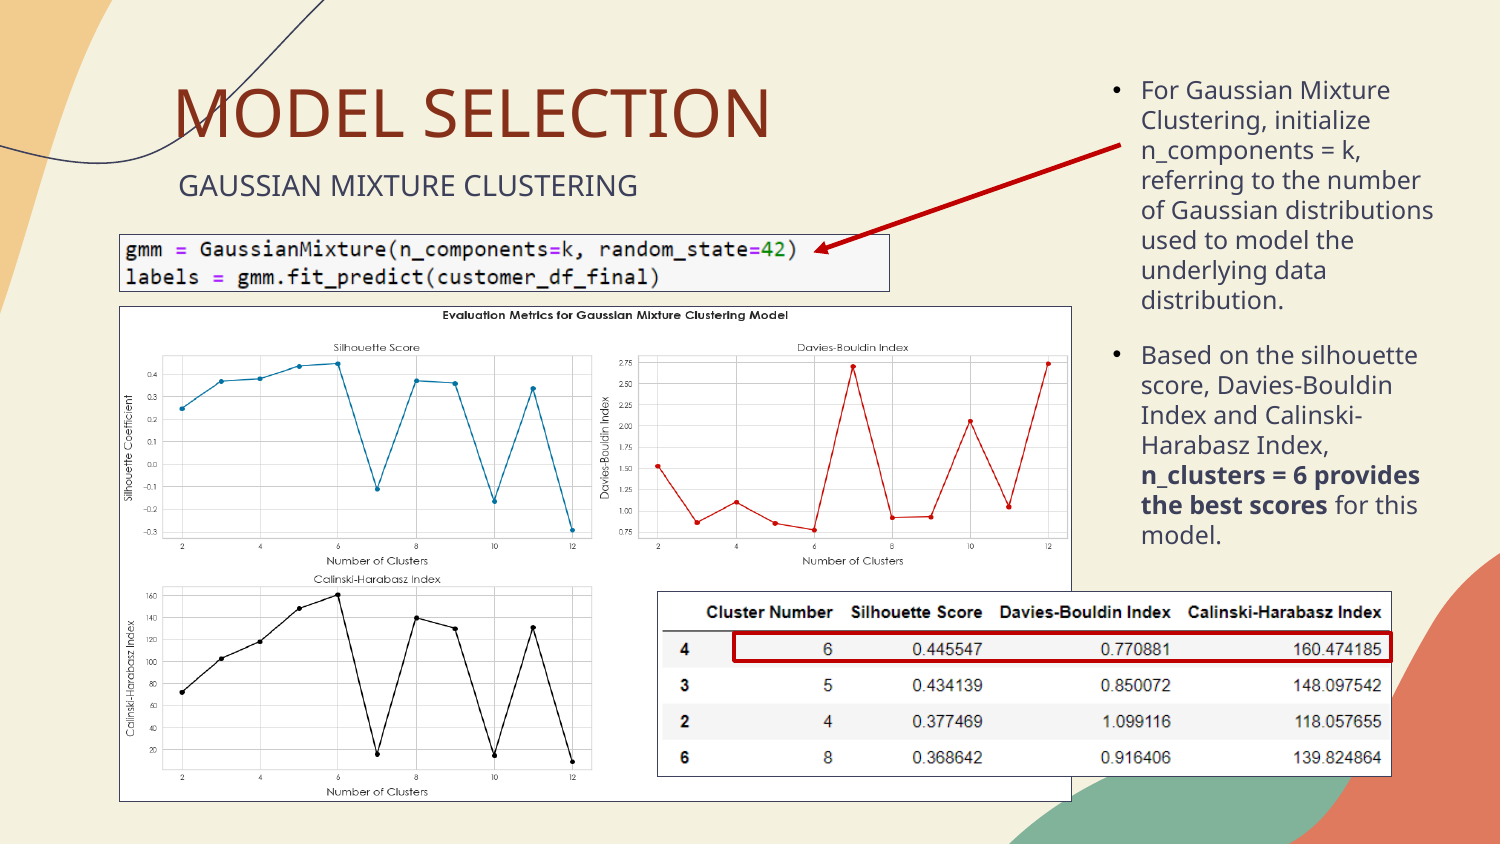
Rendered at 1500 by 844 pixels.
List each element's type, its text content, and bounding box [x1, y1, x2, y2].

text_box MODEL SELECTION [157, 63, 1097, 159]
text_box For Gaussian Mixture Clustering, initialize n_components = k, referring to the number of Gaussian distributions used to model the underlying data distribution. Based on the silhouette score, Davies-Bouldin Index and Calinski-Harabasz Index, n_clusters = 6 provides the best scores for this model. [1097, 59, 1452, 145]
text_box GAUSSIAN MIXTURE CLUSTERING [1126, 159, 1168, 210]
picture [119, 233, 891, 292]
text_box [813, 144, 1121, 253]
text_box GAUSSIAN MIXTURE CLUSTERING [163, 159, 808, 210]
picture [119, 306, 1392, 802]
text_box MODEL SELECTION [1123, 63, 1500, 159]
